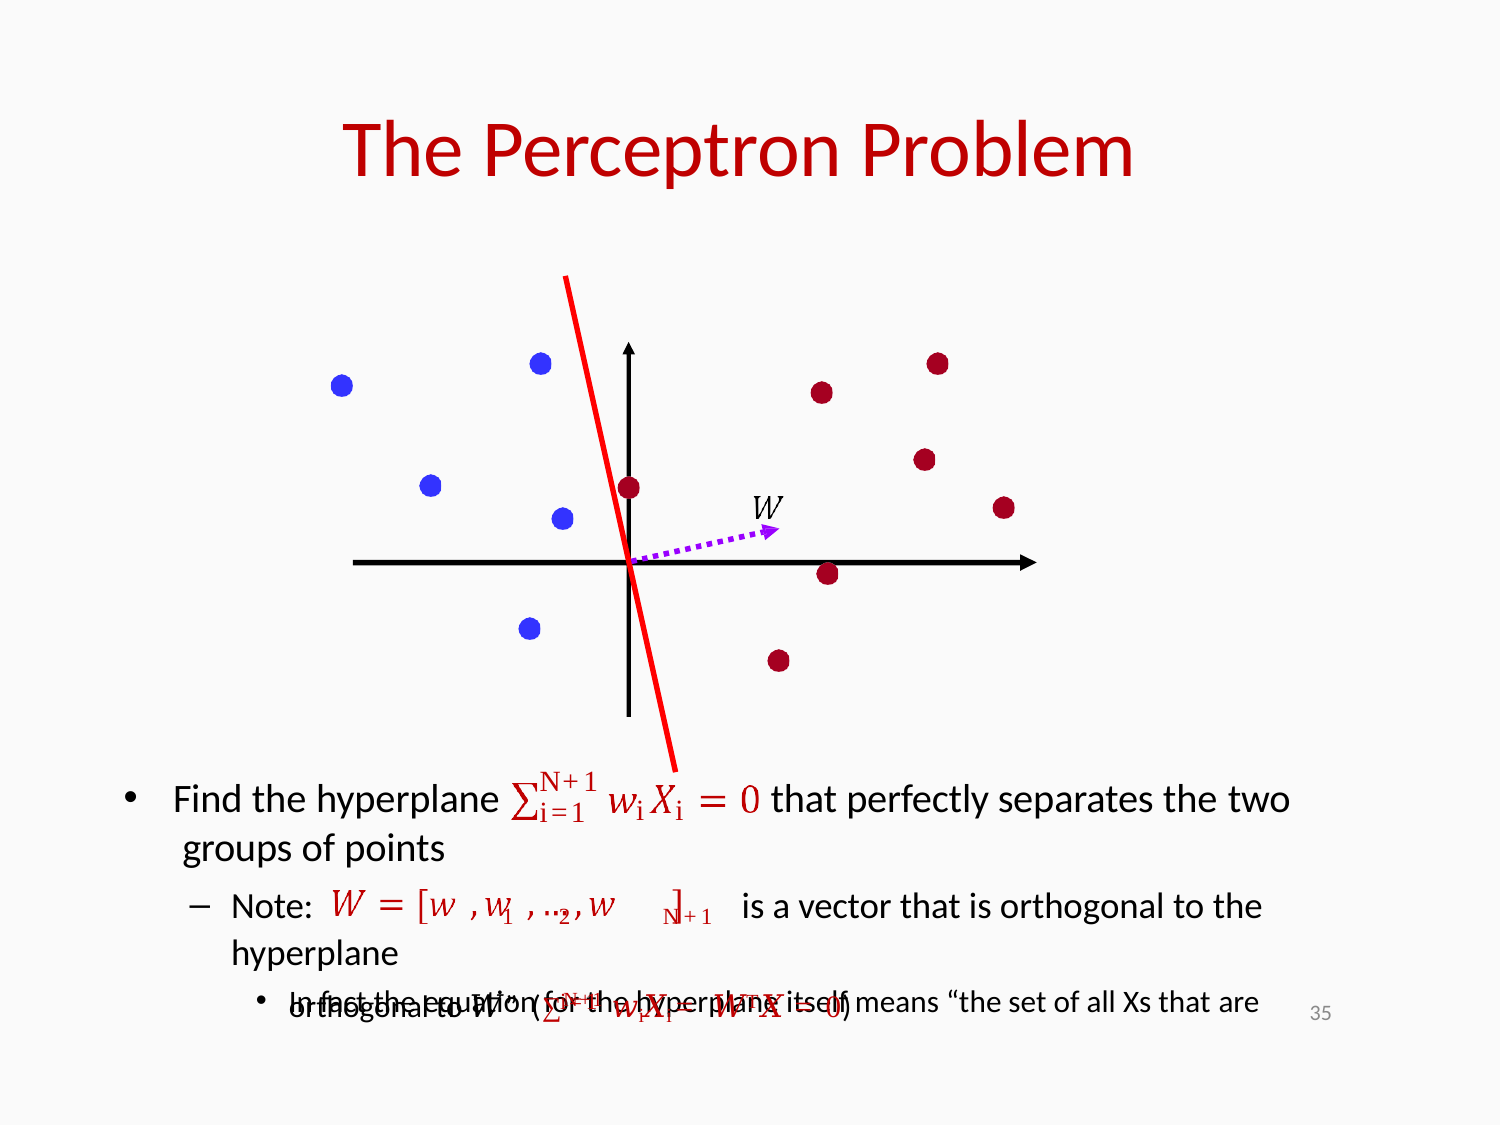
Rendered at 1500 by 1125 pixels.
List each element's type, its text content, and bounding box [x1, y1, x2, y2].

text_box [511, 783, 537, 820]
text_box that perfectly separates the two [768, 770, 1298, 821]
text_box N+1 i=1 [537, 781, 603, 829]
text_box [741, 785, 759, 814]
text_box orthogonal to 𝑊” (∑N+1 𝑤i𝑋i = 𝑊T𝑋 = 0) [283, 968, 857, 1027]
text_box i i [634, 789, 686, 827]
text_box 35 [1307, 996, 1334, 1025]
text_box Note: 1 2 N+1 is a vector that is orthogonal to the hyperplane In fact the equation for the hyperplane itself means “the set of all Xs that are [182, 867, 1402, 1019]
title The Perceptron Problem [340, 93, 1160, 283]
text_box Find the hyperplane groups of points [121, 770, 504, 870]
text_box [330, 275, 1037, 773]
text_box [700, 795, 726, 799]
text_box [608, 794, 634, 814]
text_box [649, 785, 676, 789]
